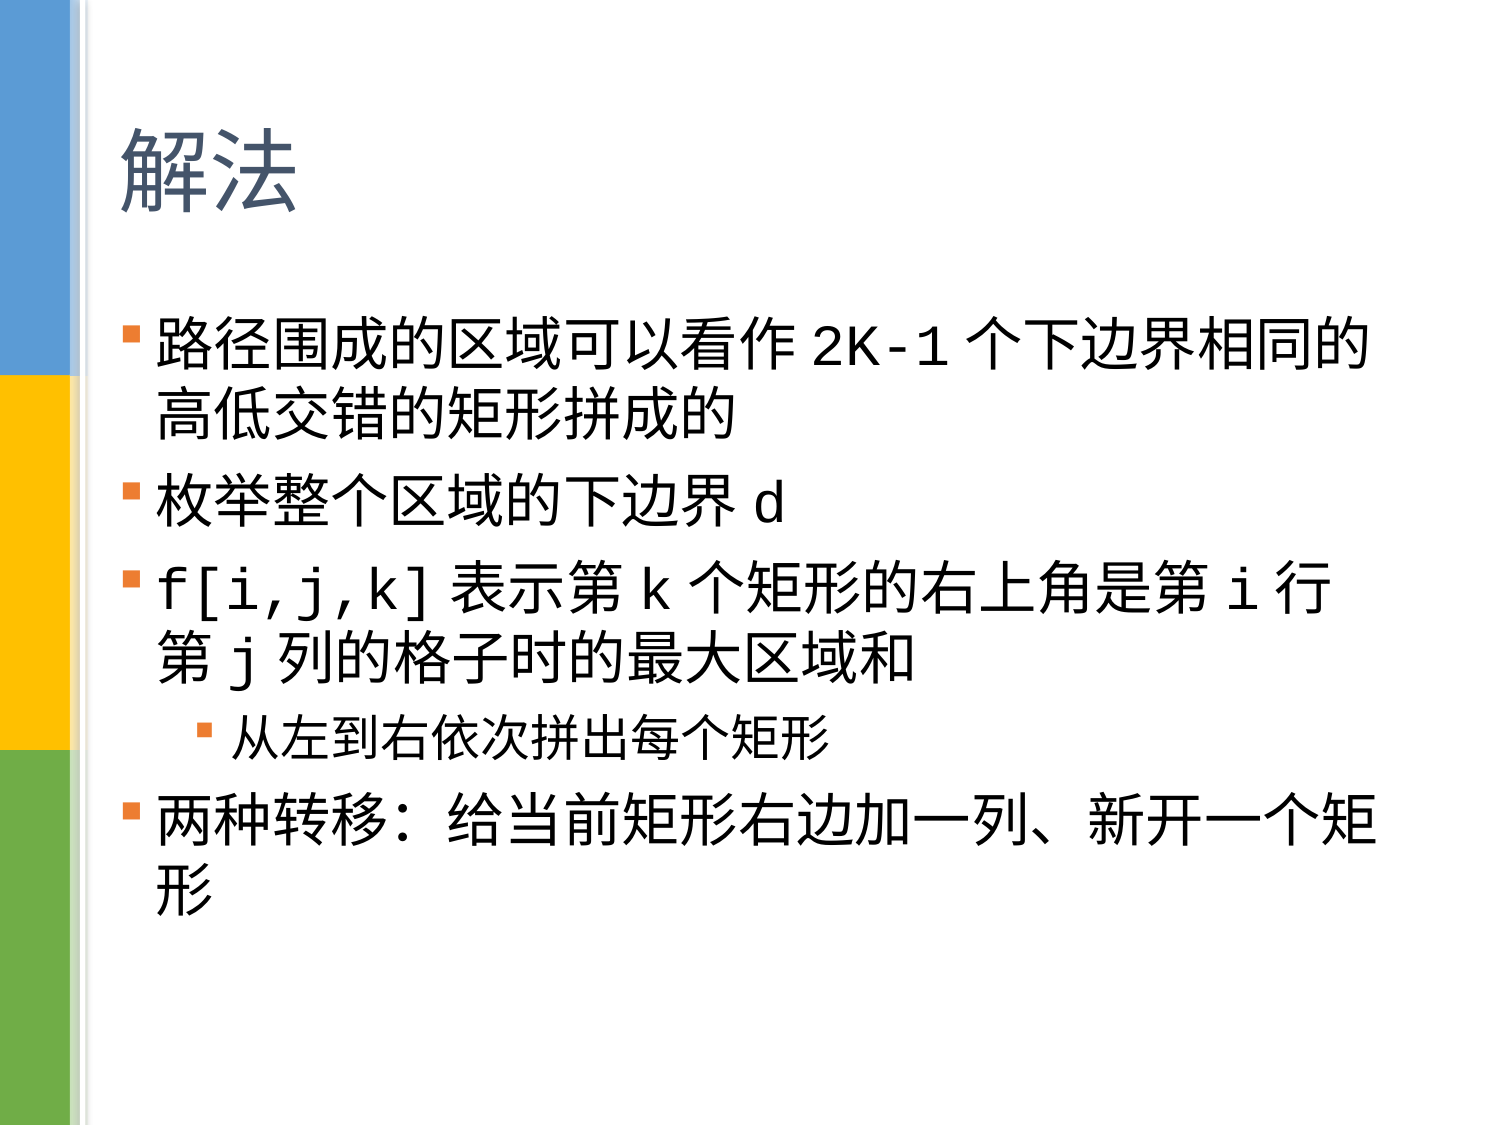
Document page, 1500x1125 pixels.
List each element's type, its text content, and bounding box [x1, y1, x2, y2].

title 解法 [103, 59, 1397, 278]
list 路径围成的区域可以看作2K-1个下边界相同的高低交错的矩形拼成的 枚举整个区域的下边界d f[i,j,k]表示第k个矩形的右上角是第i行第j列的格子时的最大区域和 从左到右依次拼出每个矩形 两种转移：给当前矩形右边加一列、新开一个矩形 [103, 299, 1397, 1014]
